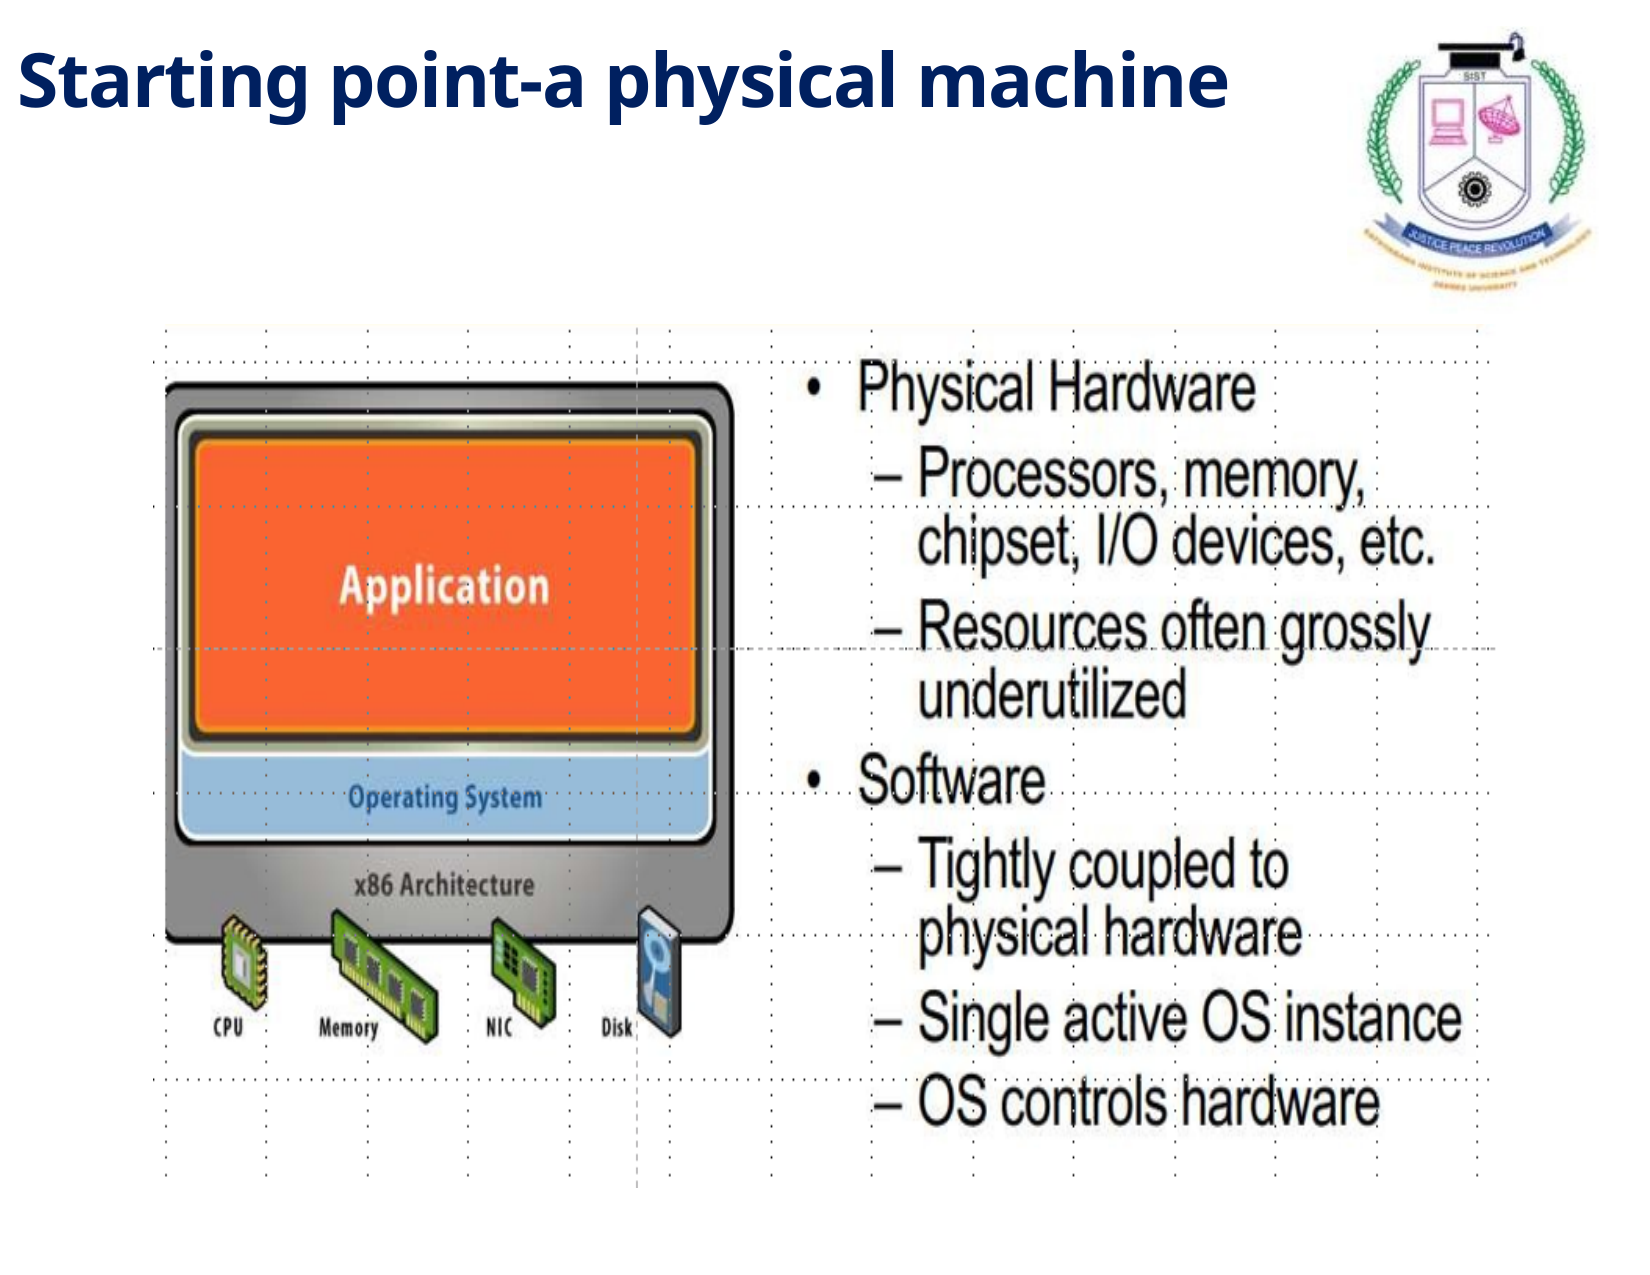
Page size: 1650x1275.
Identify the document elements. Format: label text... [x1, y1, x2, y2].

picture [1347, 26, 1599, 314]
text_box Starting point-a physical machine [3, 24, 1441, 130]
picture [153, 324, 1497, 1188]
